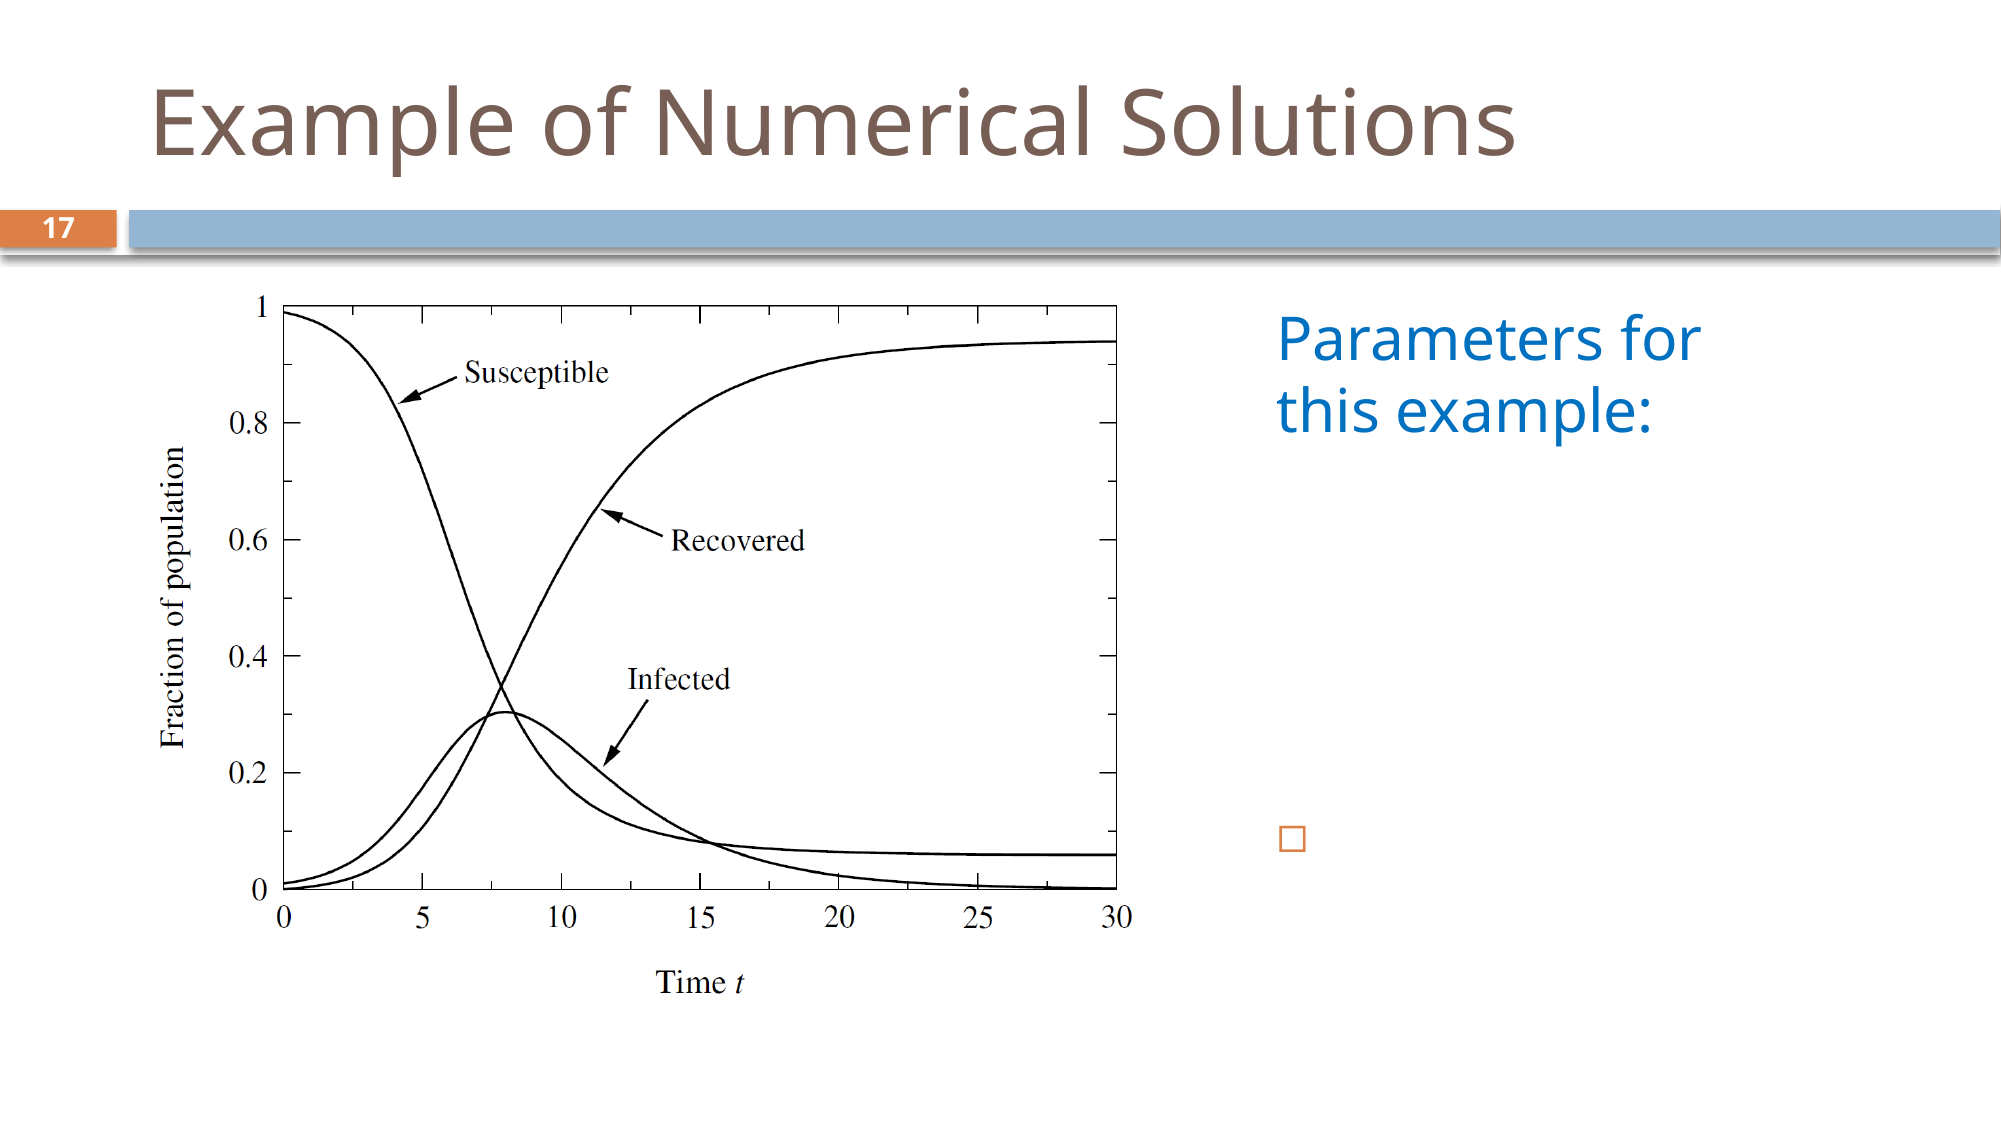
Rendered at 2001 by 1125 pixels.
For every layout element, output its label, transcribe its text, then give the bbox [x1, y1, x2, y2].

title Example of Numerical Solutions [133, 37, 1918, 200]
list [135, 274, 1160, 1013]
slide_number 17 [0, 208, 117, 249]
